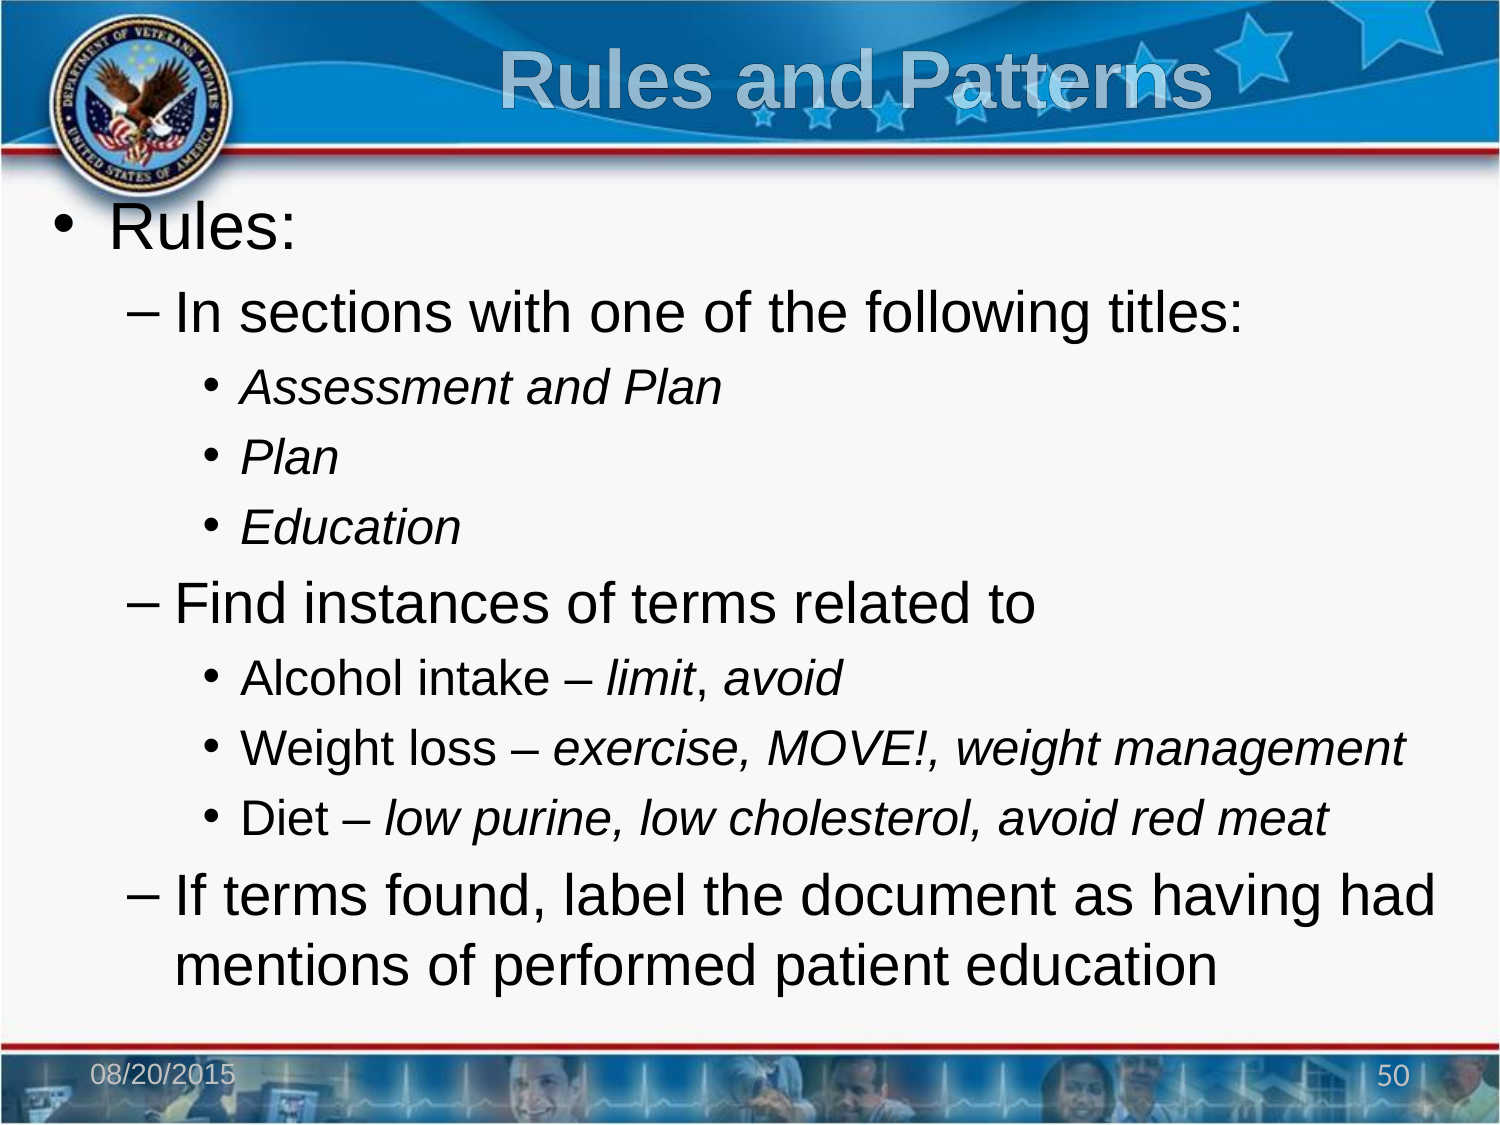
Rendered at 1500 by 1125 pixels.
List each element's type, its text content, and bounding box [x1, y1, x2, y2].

list Rules: In sections with one of the following titles: Assessment and Plan Plan Education Find instances of terms related to Alcohol intake – limit, avoid Weight loss – exercise, MOVE!, weight management Diet – low purine, low cholesterol, avoid red meat If terms found, label the document as having had mentions of performed patient education [37, 174, 1476, 1006]
slide_number 50 [1074, 1042, 1425, 1103]
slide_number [75, 1042, 425, 1103]
picture [0, 0, 1500, 1125]
title Rules and Patterns [224, 12, 1488, 138]
